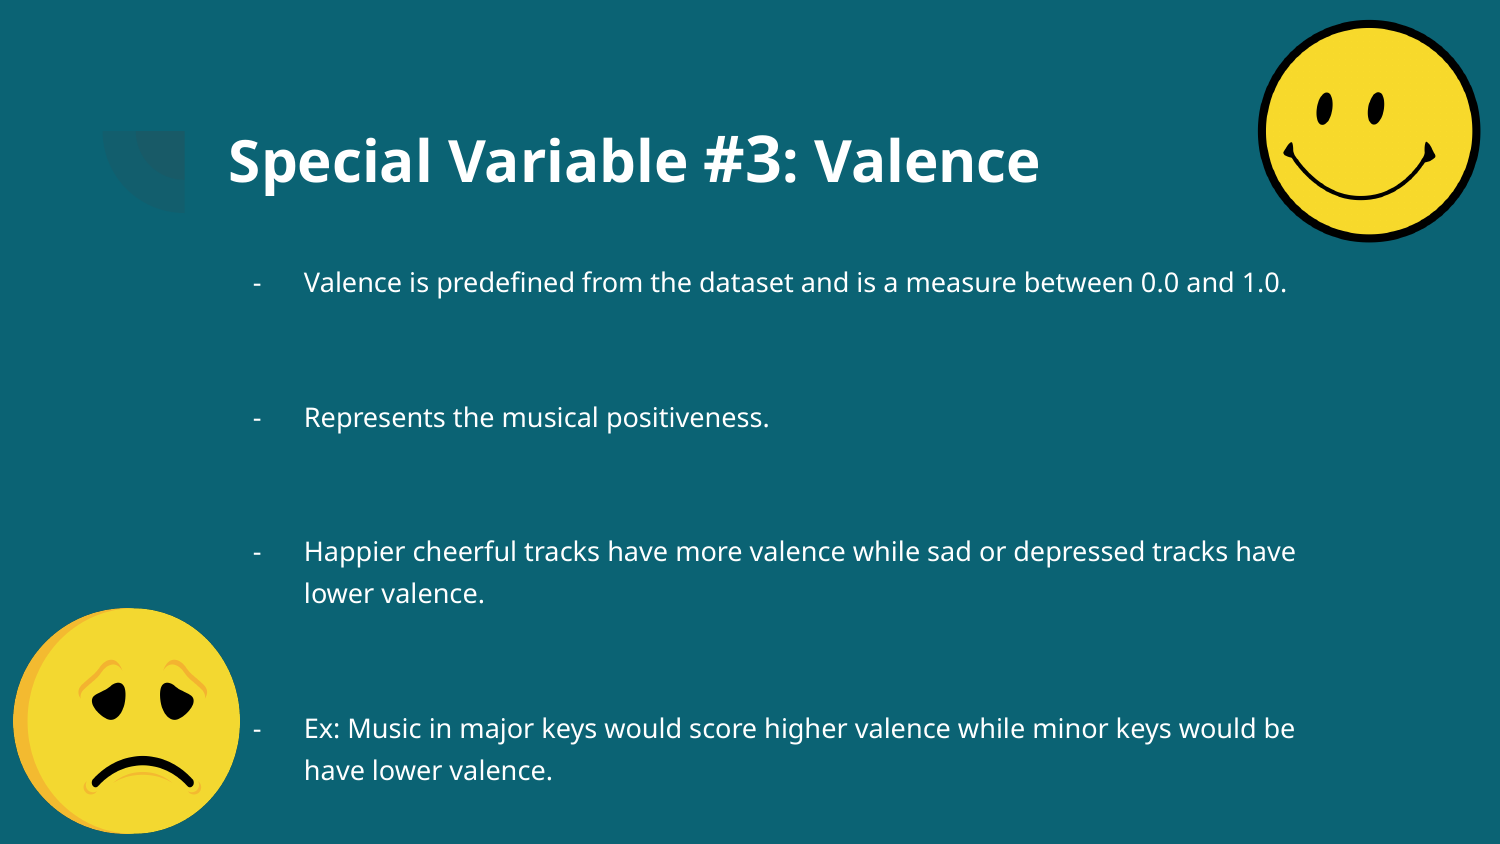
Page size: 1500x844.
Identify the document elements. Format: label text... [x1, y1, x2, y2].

title Special Variable #3: Valence [213, 98, 1251, 243]
picture [1256, 18, 1482, 244]
list Valence is predefined from the dataset and is a measure between 0.0 and 1.0. Represents the musical positiveness. Happier cheerful tracks have more valence while sad or depressed tracks have lower valence. Ex: Music in major keys would score higher valence while minor keys would be have lower valence. [213, 243, 1368, 808]
picture [13, 608, 240, 835]
